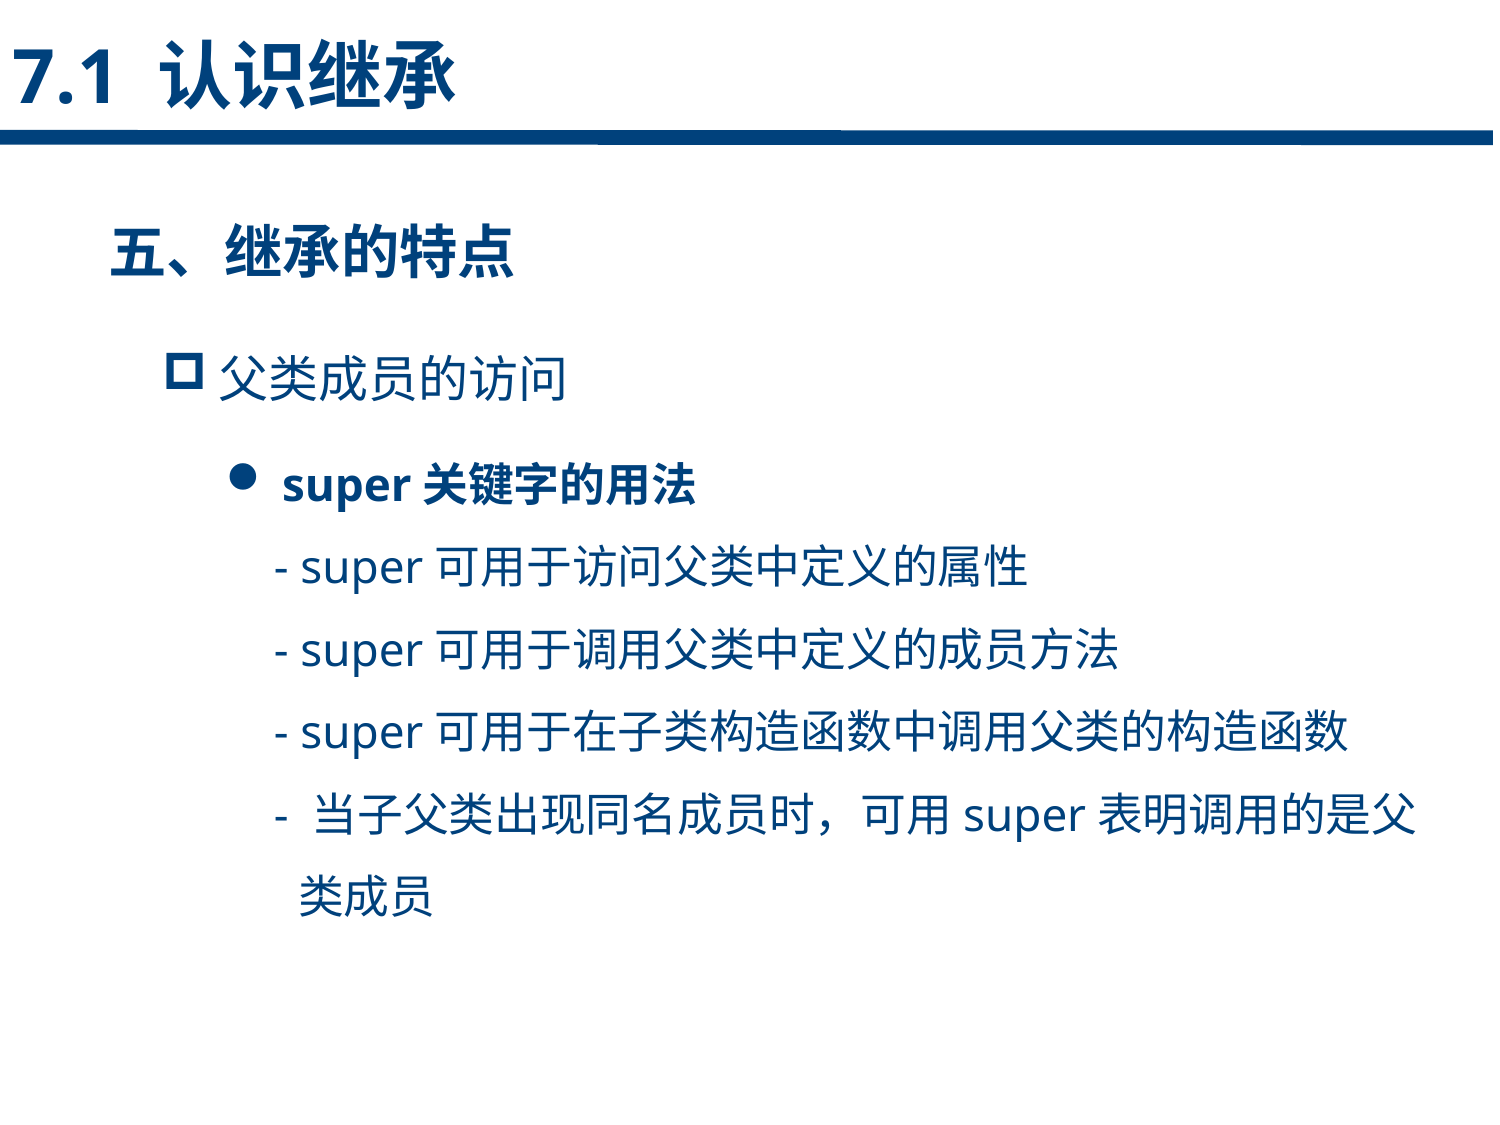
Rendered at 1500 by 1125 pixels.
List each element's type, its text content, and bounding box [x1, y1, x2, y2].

text_box super关键字的用法 - super可用于访问父类中定义的属性 - super可用于调用父类中定义的成员方法 - super可用于在子类构造函数中调用父类的构造函数 - 当子父类出现同名成员时，可用super表明调用的是父 类成员 [211, 420, 1435, 981]
text_box 父类成员的访问 [147, 310, 1435, 416]
text_box 五、继承的特点 [5, 172, 1317, 293]
text_box 7.1 认识继承 [0, 21, 473, 127]
